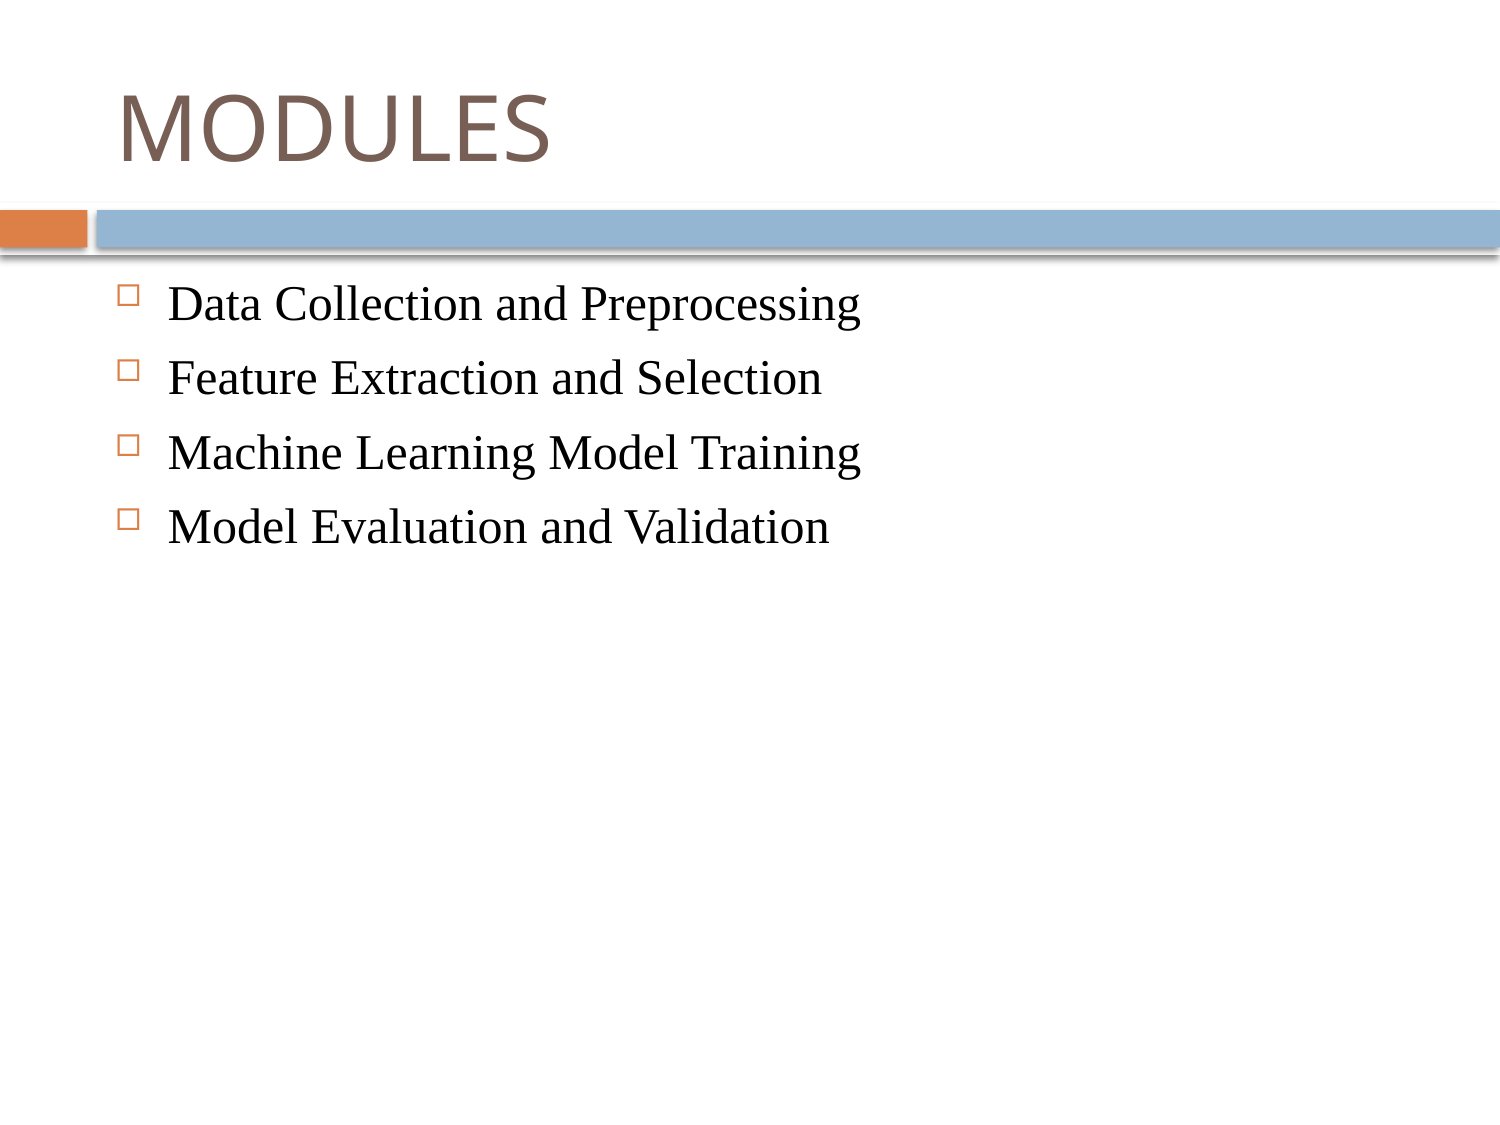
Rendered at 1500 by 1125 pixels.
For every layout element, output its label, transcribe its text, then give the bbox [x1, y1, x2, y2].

title MODULES [100, 37, 1438, 213]
list Data Collection and Preprocessing Feature Extraction and Selection Machine Learning Model Training Model Evaluation and Validation [100, 262, 1438, 1100]
